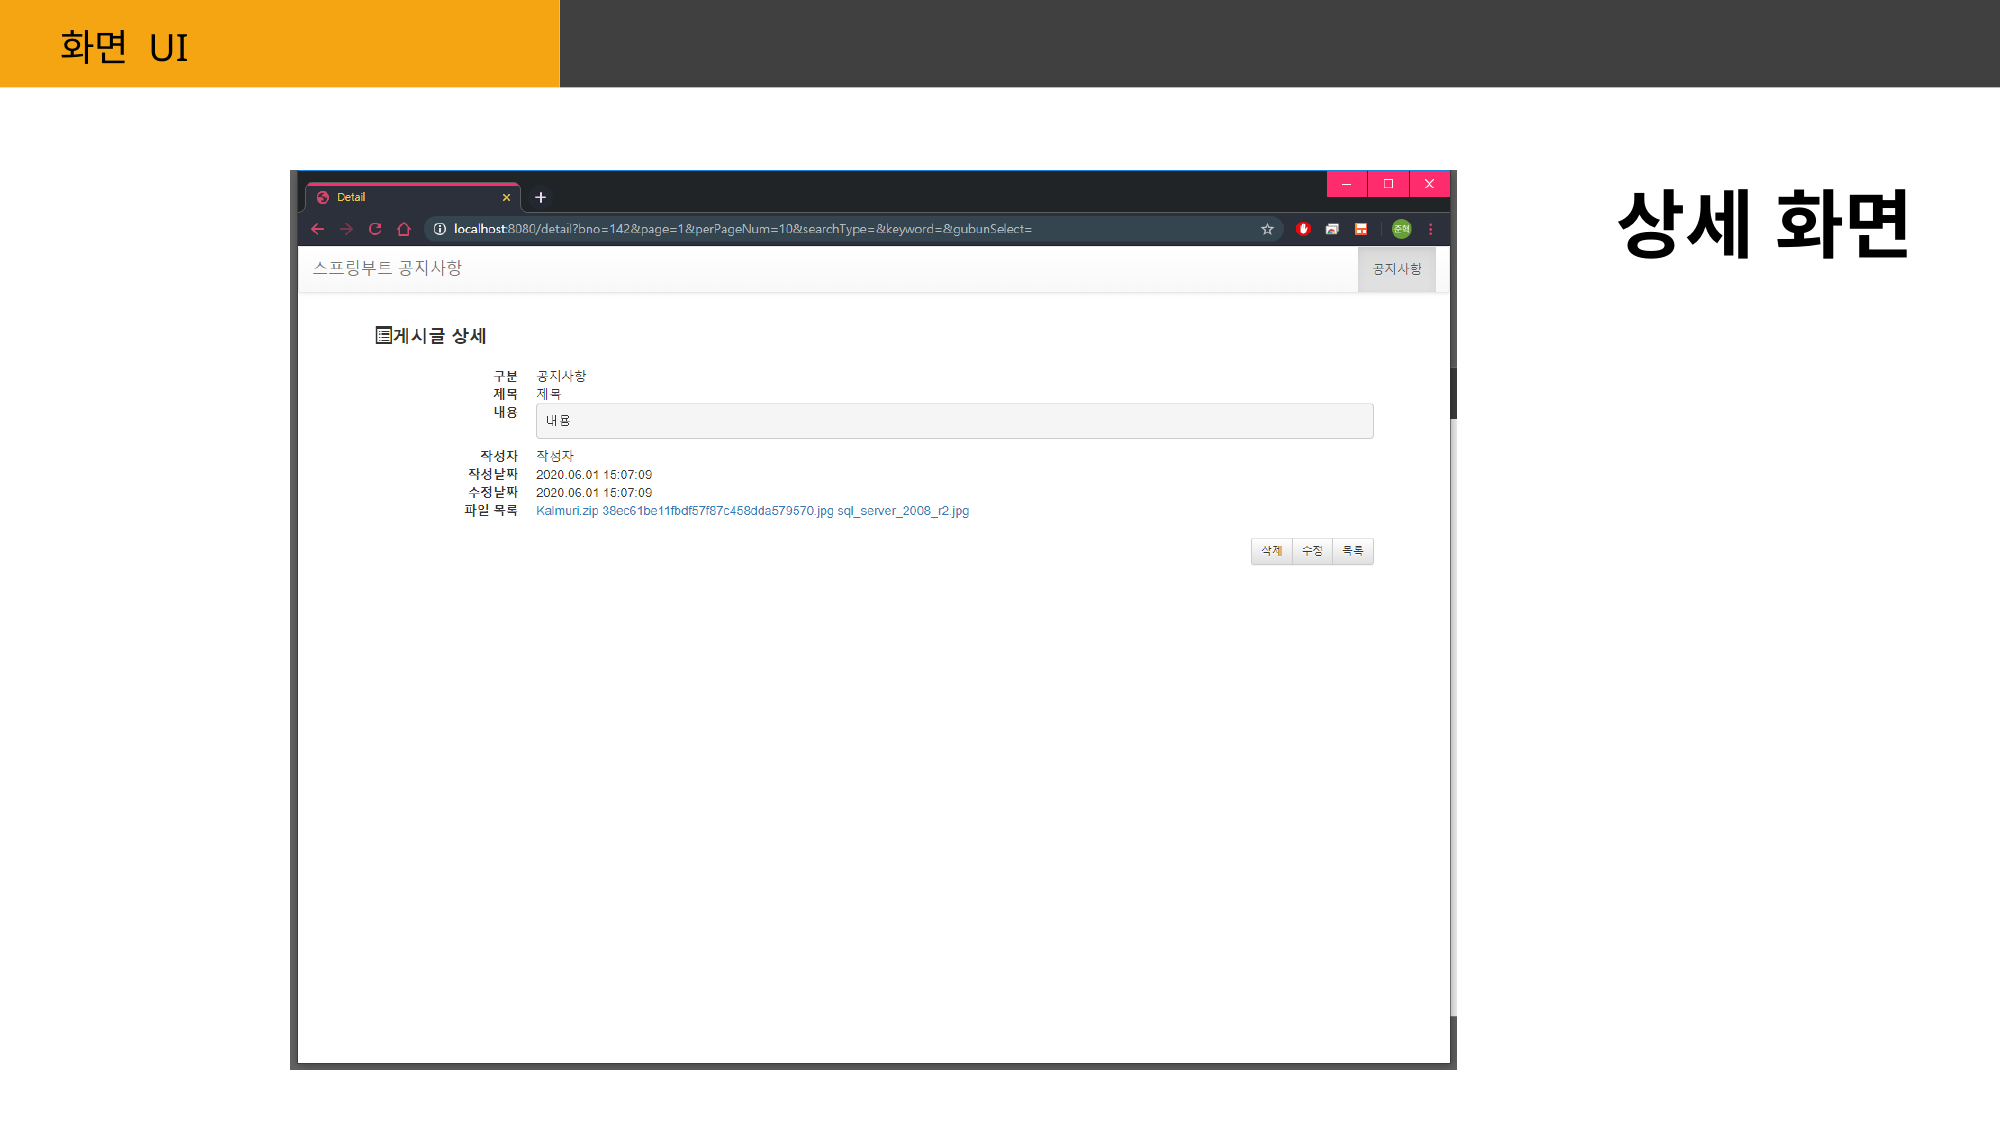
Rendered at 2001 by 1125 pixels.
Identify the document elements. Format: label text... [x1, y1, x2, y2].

text_box 상세 화면 [1601, 170, 1928, 276]
picture [290, 170, 1457, 1070]
text_box 화면 UI [45, 16, 204, 77]
